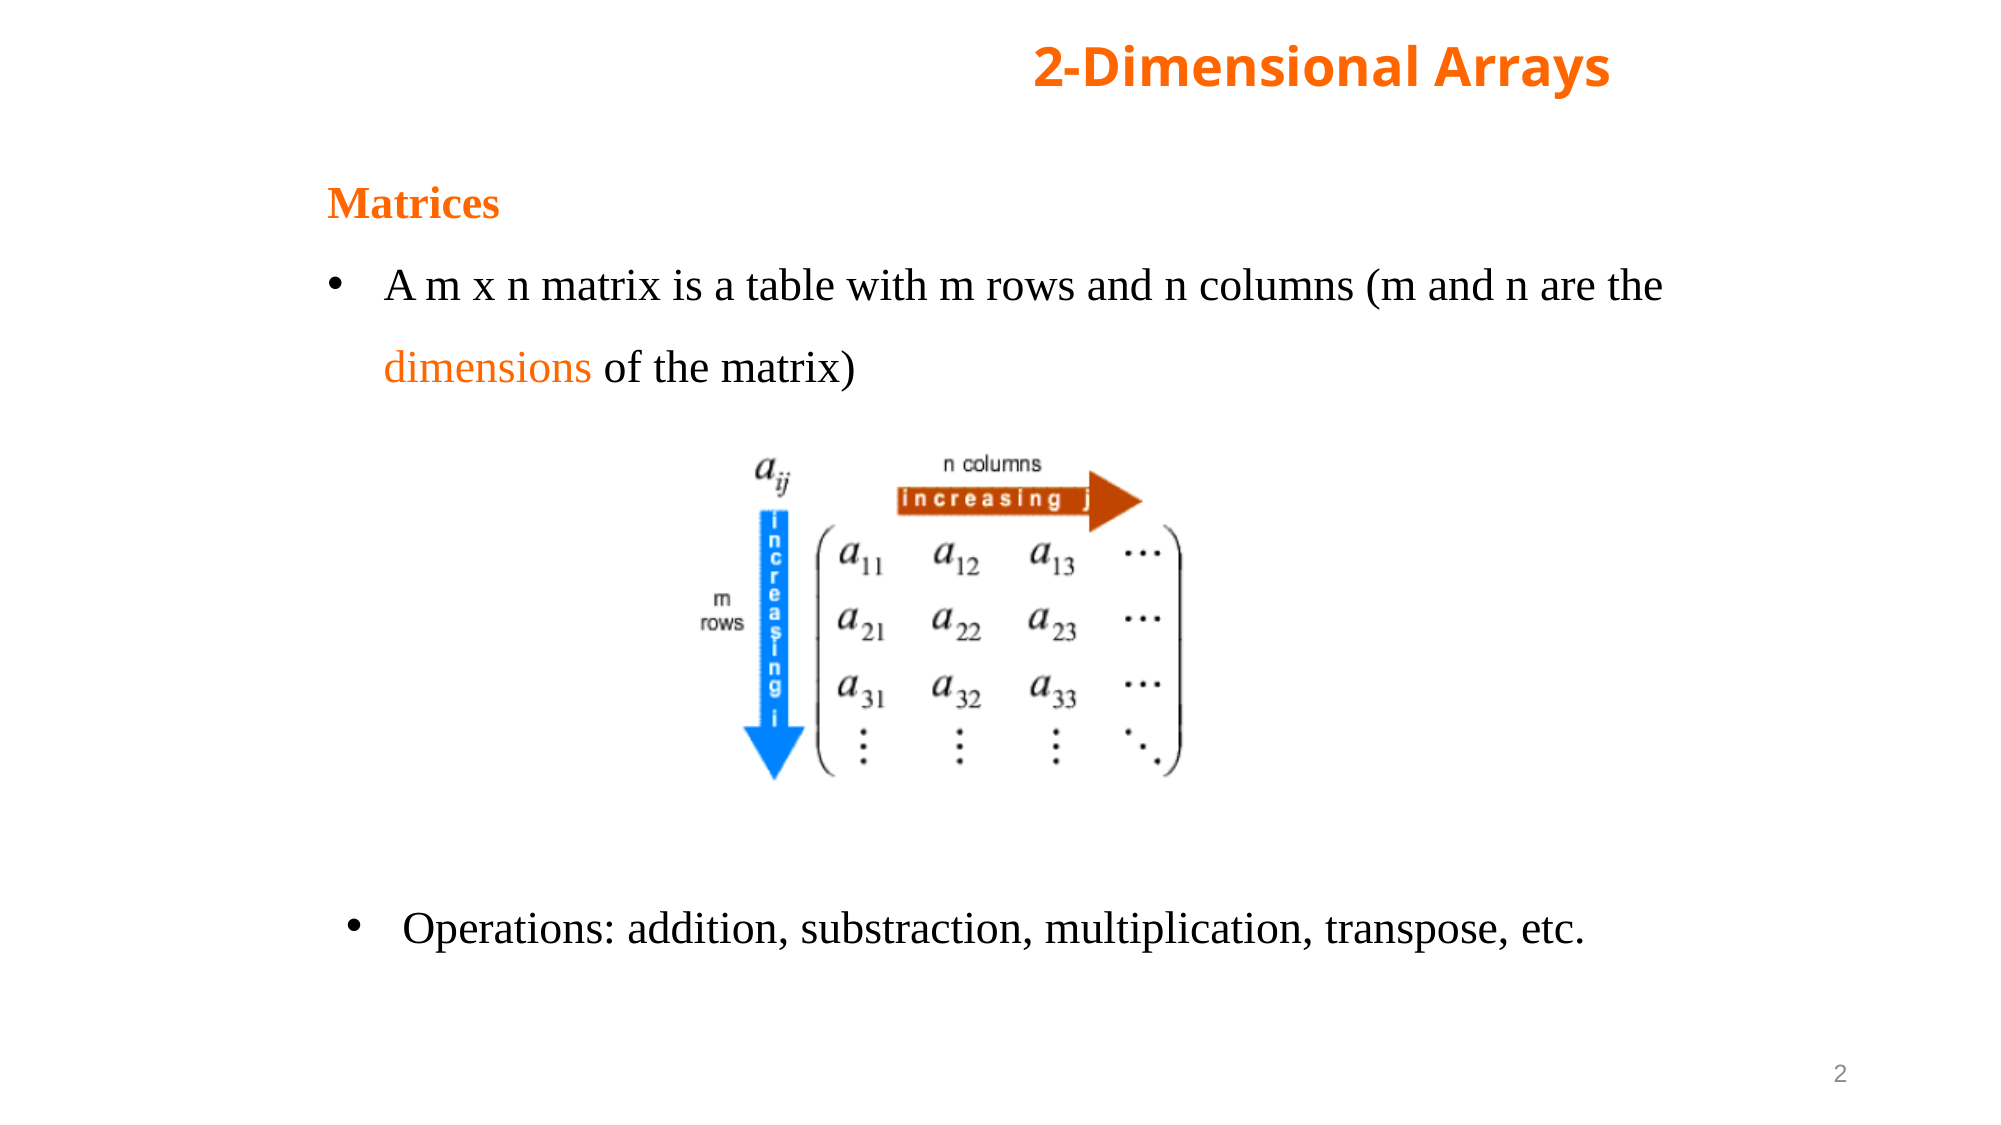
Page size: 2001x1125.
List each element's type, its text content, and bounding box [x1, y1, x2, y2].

text_box Matrices A m x n matrix is a table with m rows and n columns (m and n are the dimensions of the matrix) [312, 137, 1700, 400]
text_box 2-Dimensional Arrays [1018, 24, 1627, 105]
text_box Operations: addition, substraction, multiplication, transpose, etc. [331, 862, 1619, 960]
slide_number 2 [1412, 1042, 1863, 1103]
picture [699, 434, 1193, 789]
